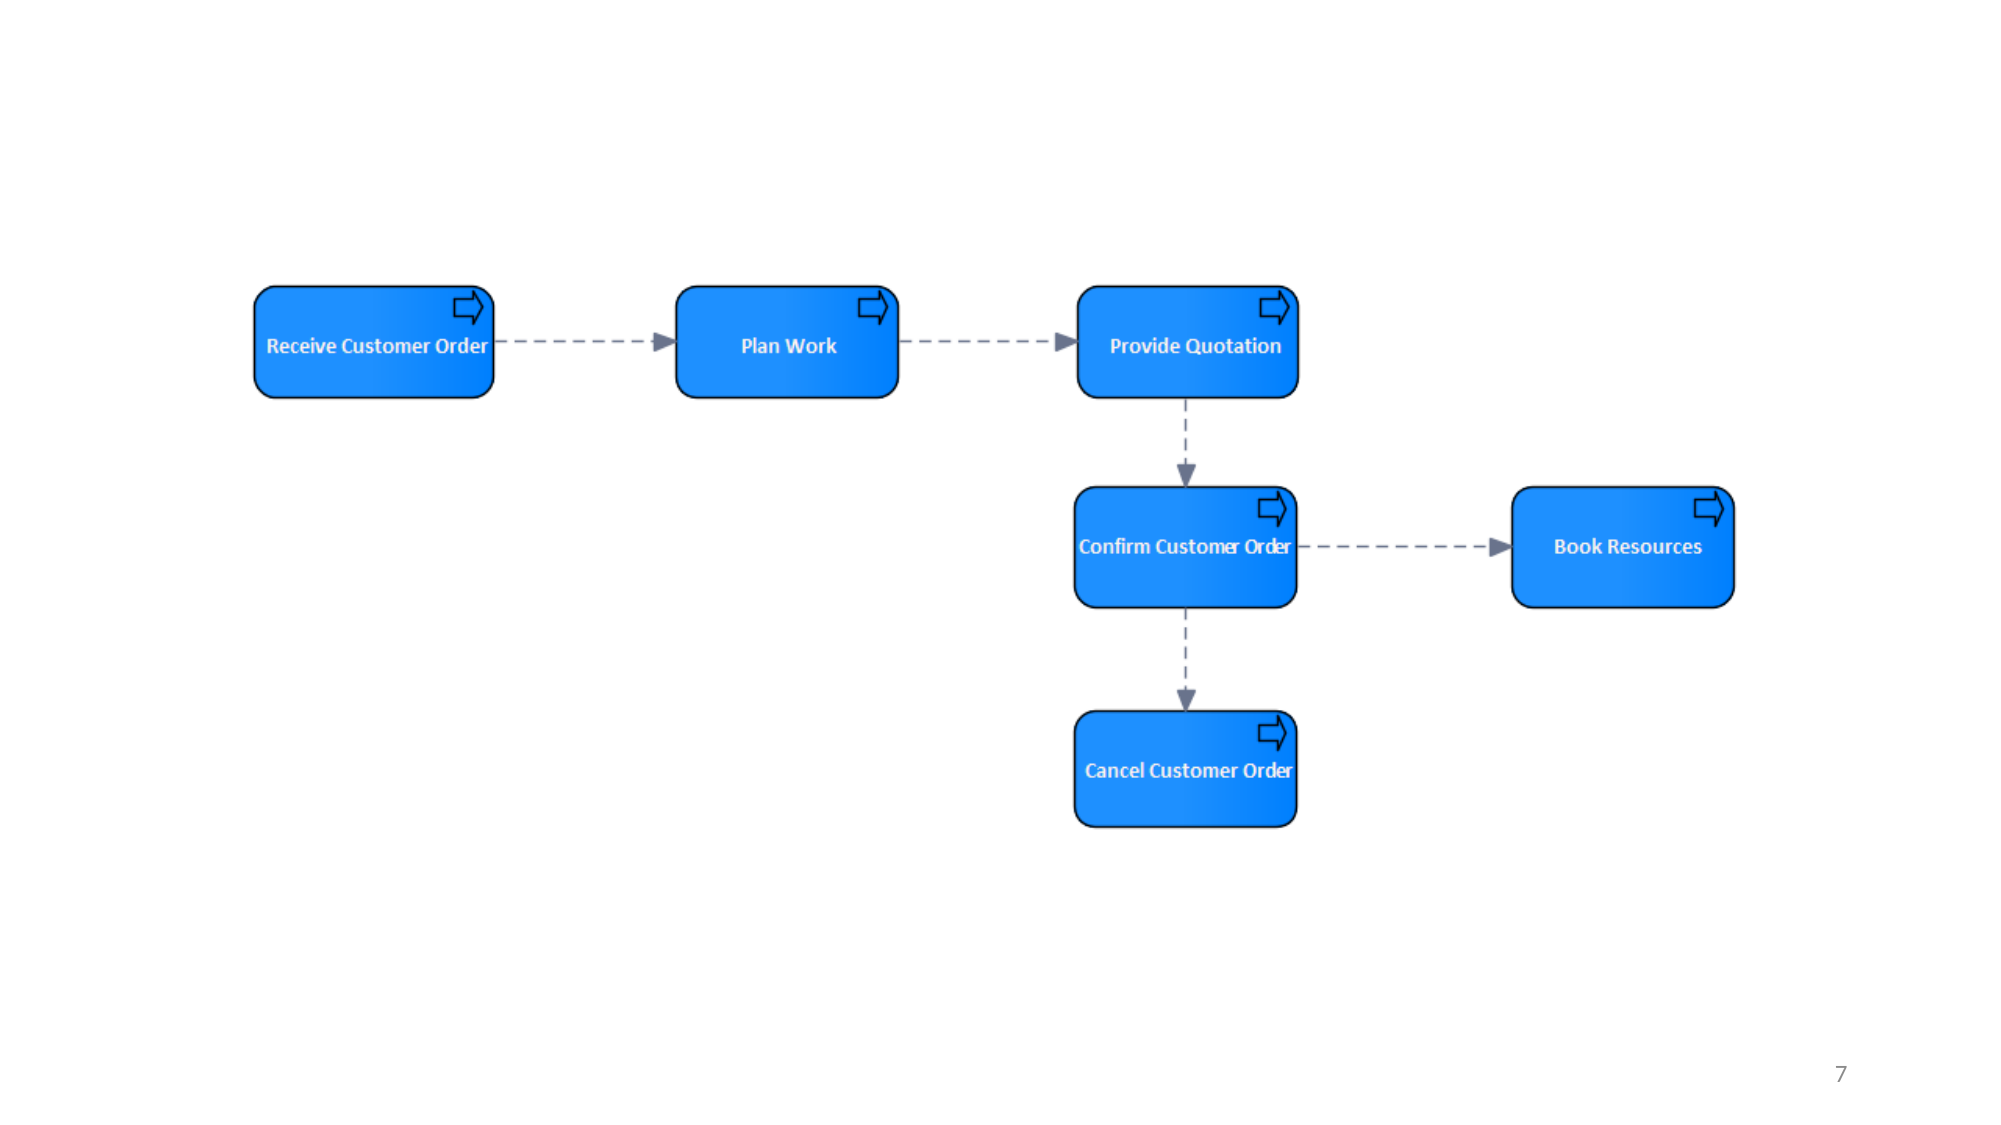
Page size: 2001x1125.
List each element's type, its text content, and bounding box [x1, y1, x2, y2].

slide_number 7 [1412, 1042, 1863, 1103]
picture [243, 275, 1757, 850]
